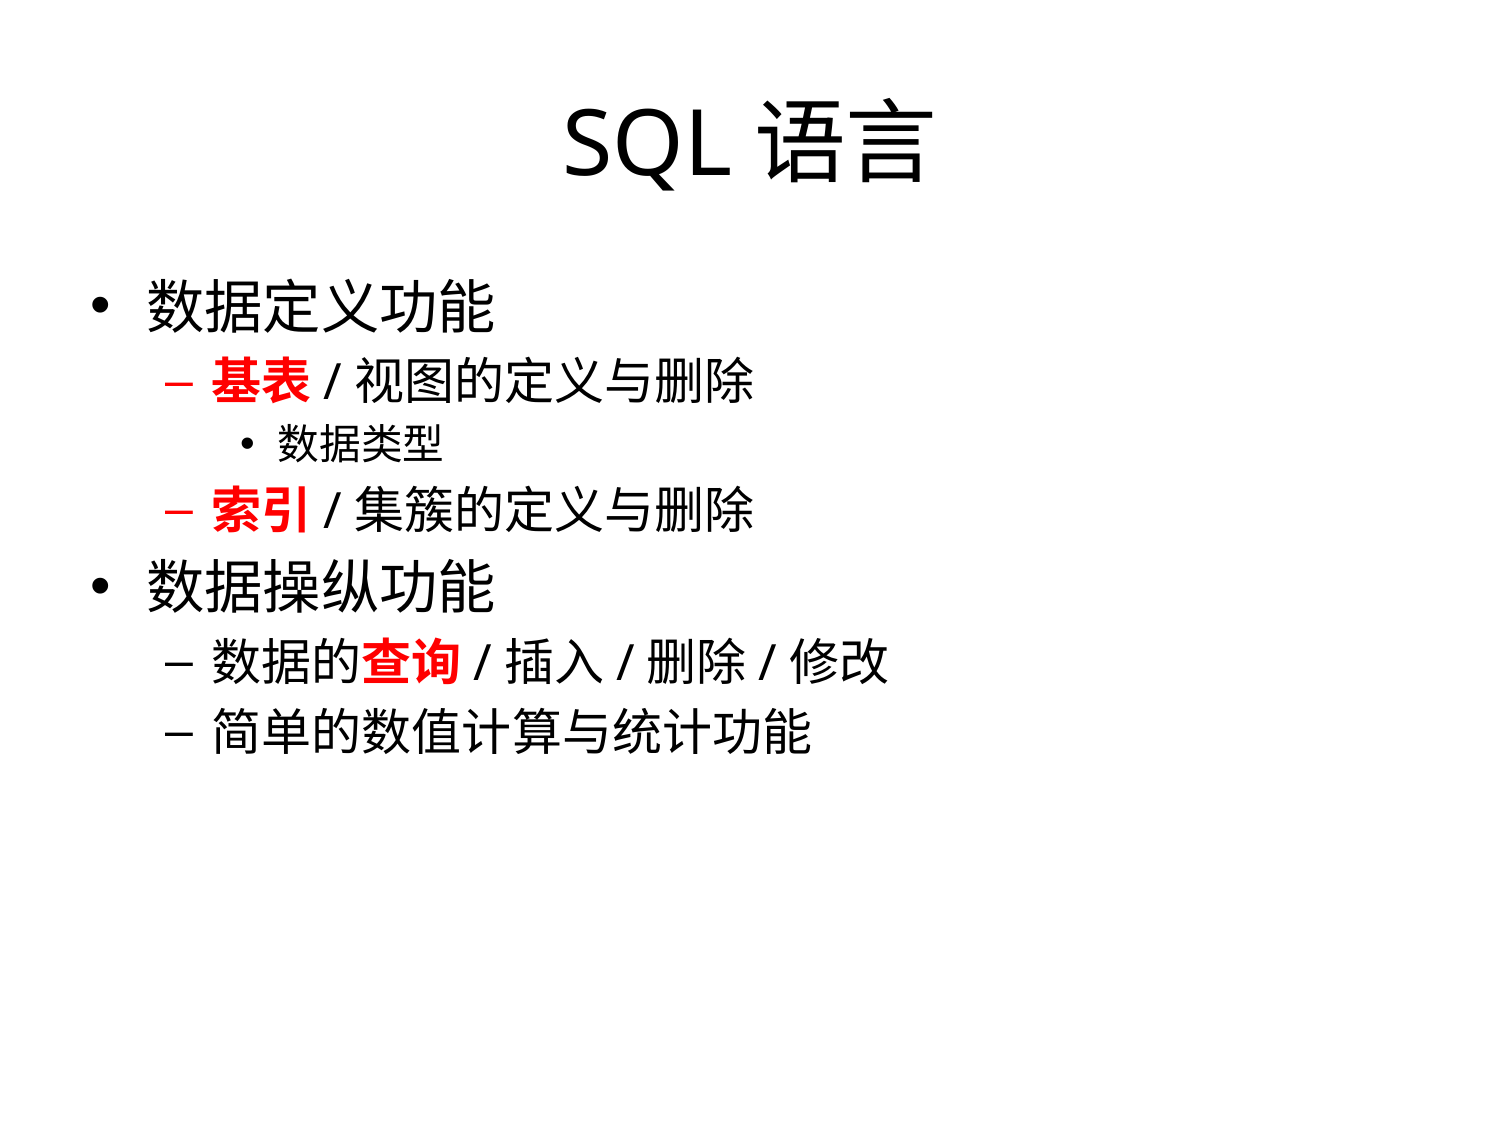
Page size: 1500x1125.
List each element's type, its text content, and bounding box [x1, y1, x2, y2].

list 数据定义功能 基表/视图的定义与删除 数据类型 索引/集簇的定义与删除 数据操纵功能 数据的查询/插入/删除/修改 简单的数值计算与统计功能 [75, 262, 1425, 1005]
title SQL语言 [75, 45, 1425, 233]
